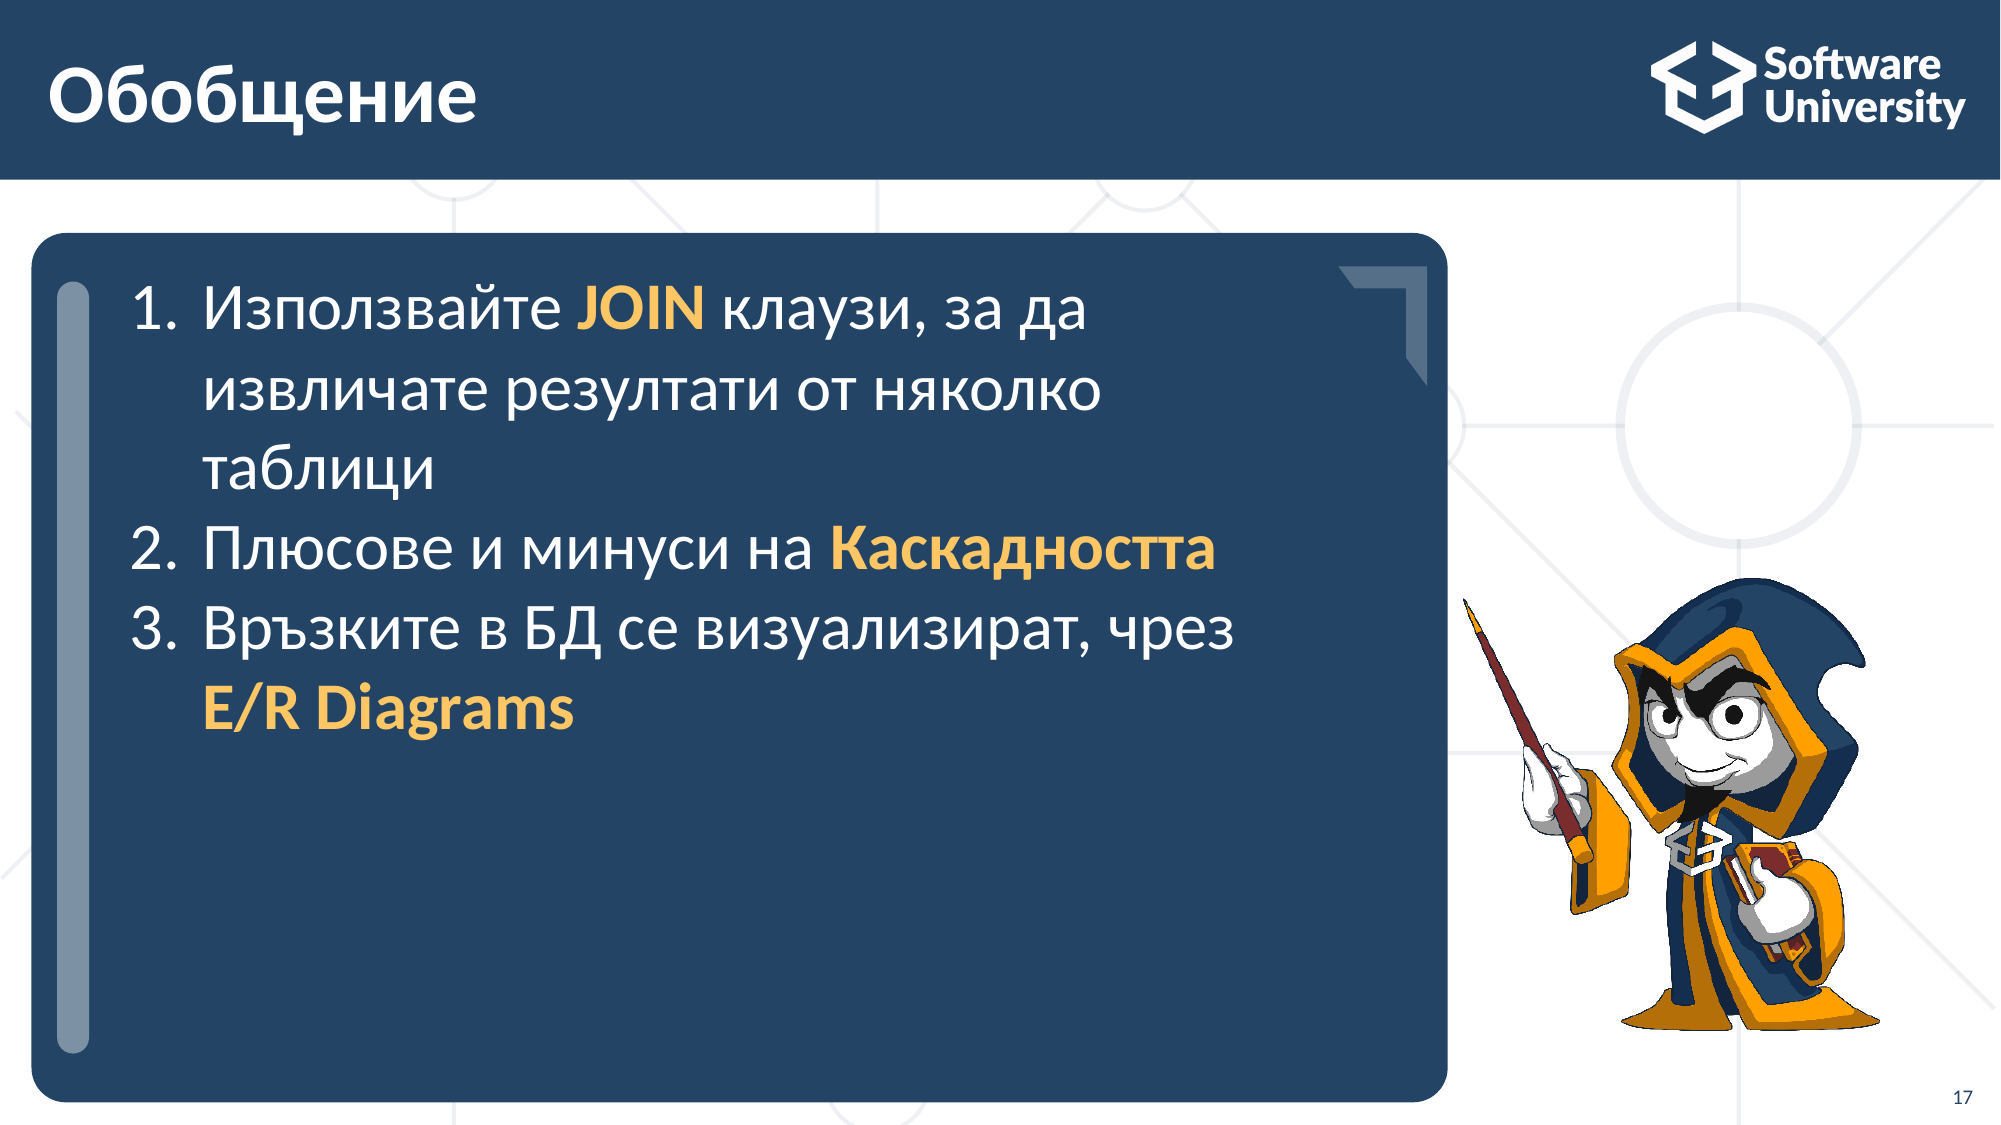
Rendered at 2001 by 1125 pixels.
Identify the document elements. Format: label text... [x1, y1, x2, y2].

text_box [73, 263, 2000, 1117]
picture [1447, 537, 1921, 1050]
title Обобщение [31, 16, 1625, 162]
picture [1651, 41, 1966, 134]
slide_number 17 [1927, 1067, 1989, 1117]
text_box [31, 232, 1448, 1103]
